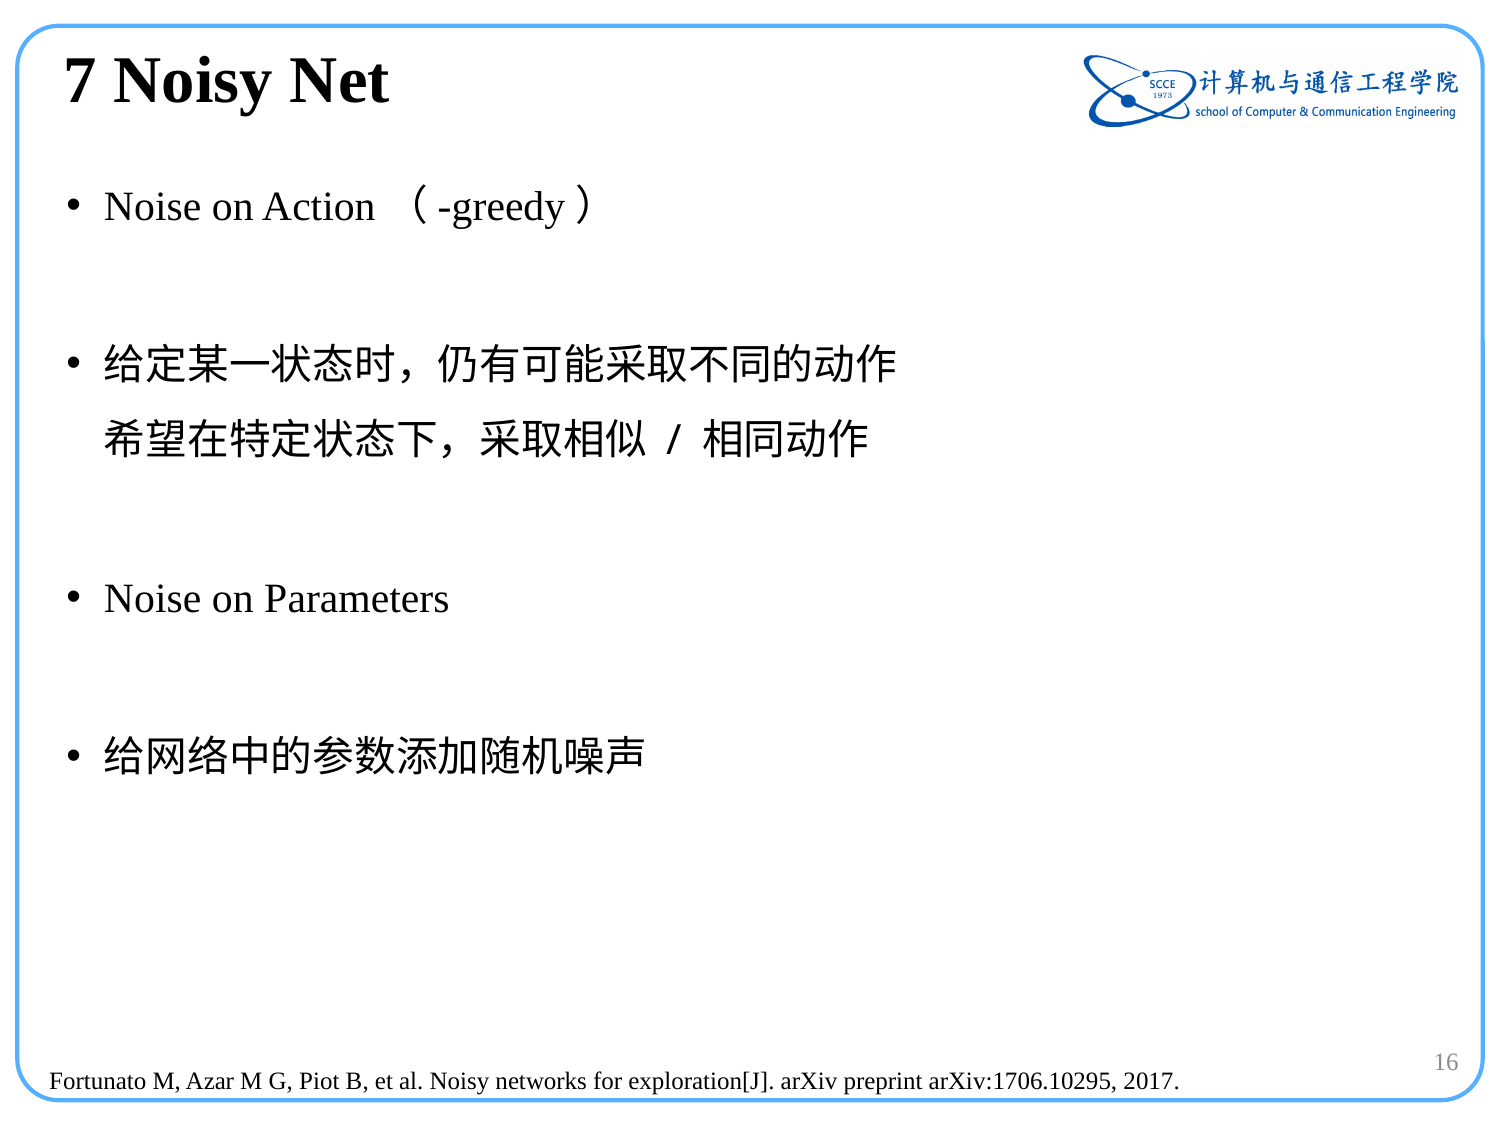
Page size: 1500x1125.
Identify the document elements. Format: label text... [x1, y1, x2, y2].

picture [1077, 49, 1466, 132]
slide_number 16 [1418, 1041, 1483, 1081]
text_box [17, 25, 1483, 1101]
text_box Fortunato M, Azar M G, Piot B, et al. Noisy networks for exploration[J]. arXiv preprint arXiv:1706.10295, 2017. [34, 1056, 1402, 1102]
title 7 Noisy Net [48, 35, 1447, 127]
